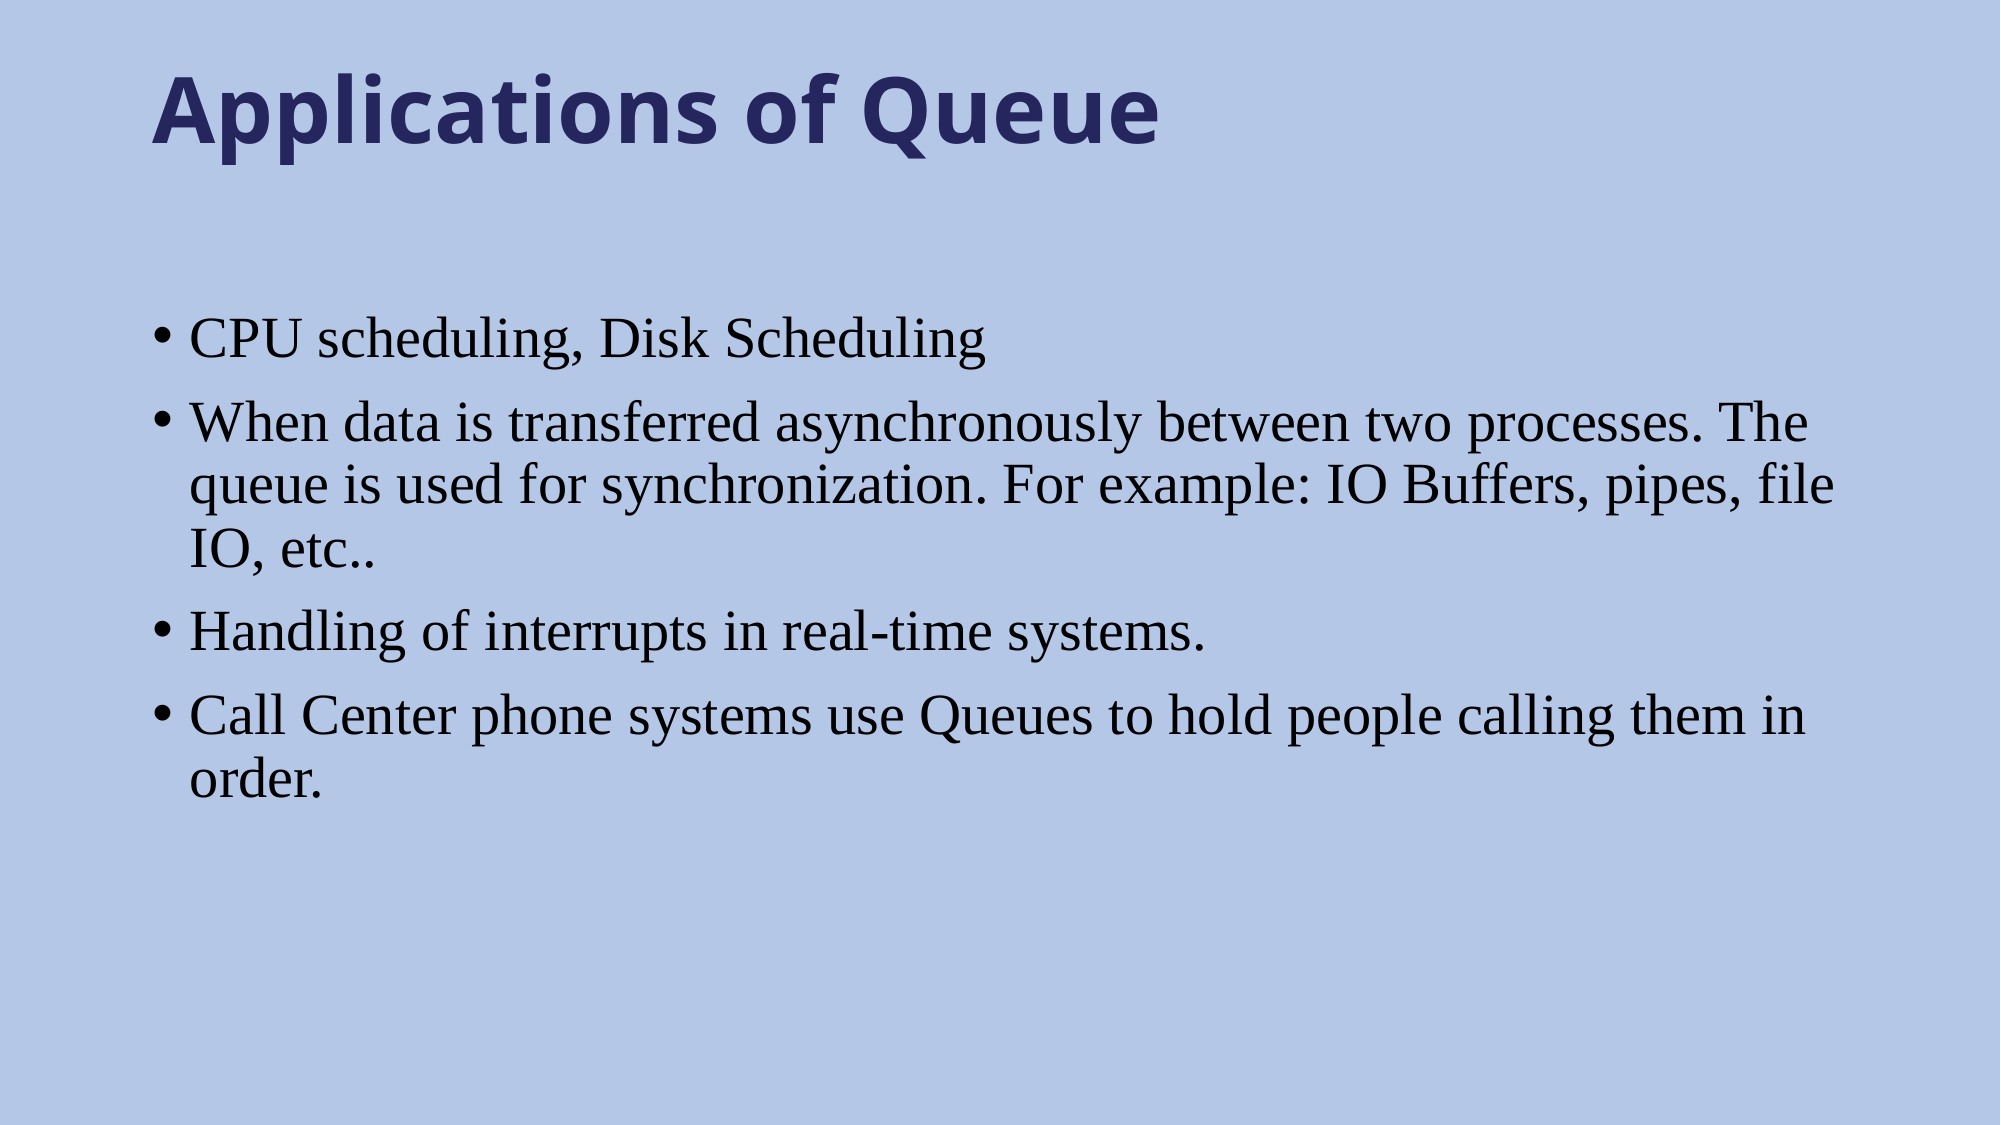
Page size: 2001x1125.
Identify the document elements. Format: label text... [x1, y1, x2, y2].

title Applications of Queue [137, 59, 1863, 278]
list CPU scheduling, Disk Scheduling When data is transferred asynchronously between two processes. The queue is used for synchronization. For example: IO Buffers, pipes, file IO, etc.. Handling of interrupts in real-time systems. Call Center phone systems use Queues to hold people calling them in order. [137, 299, 1863, 1014]
